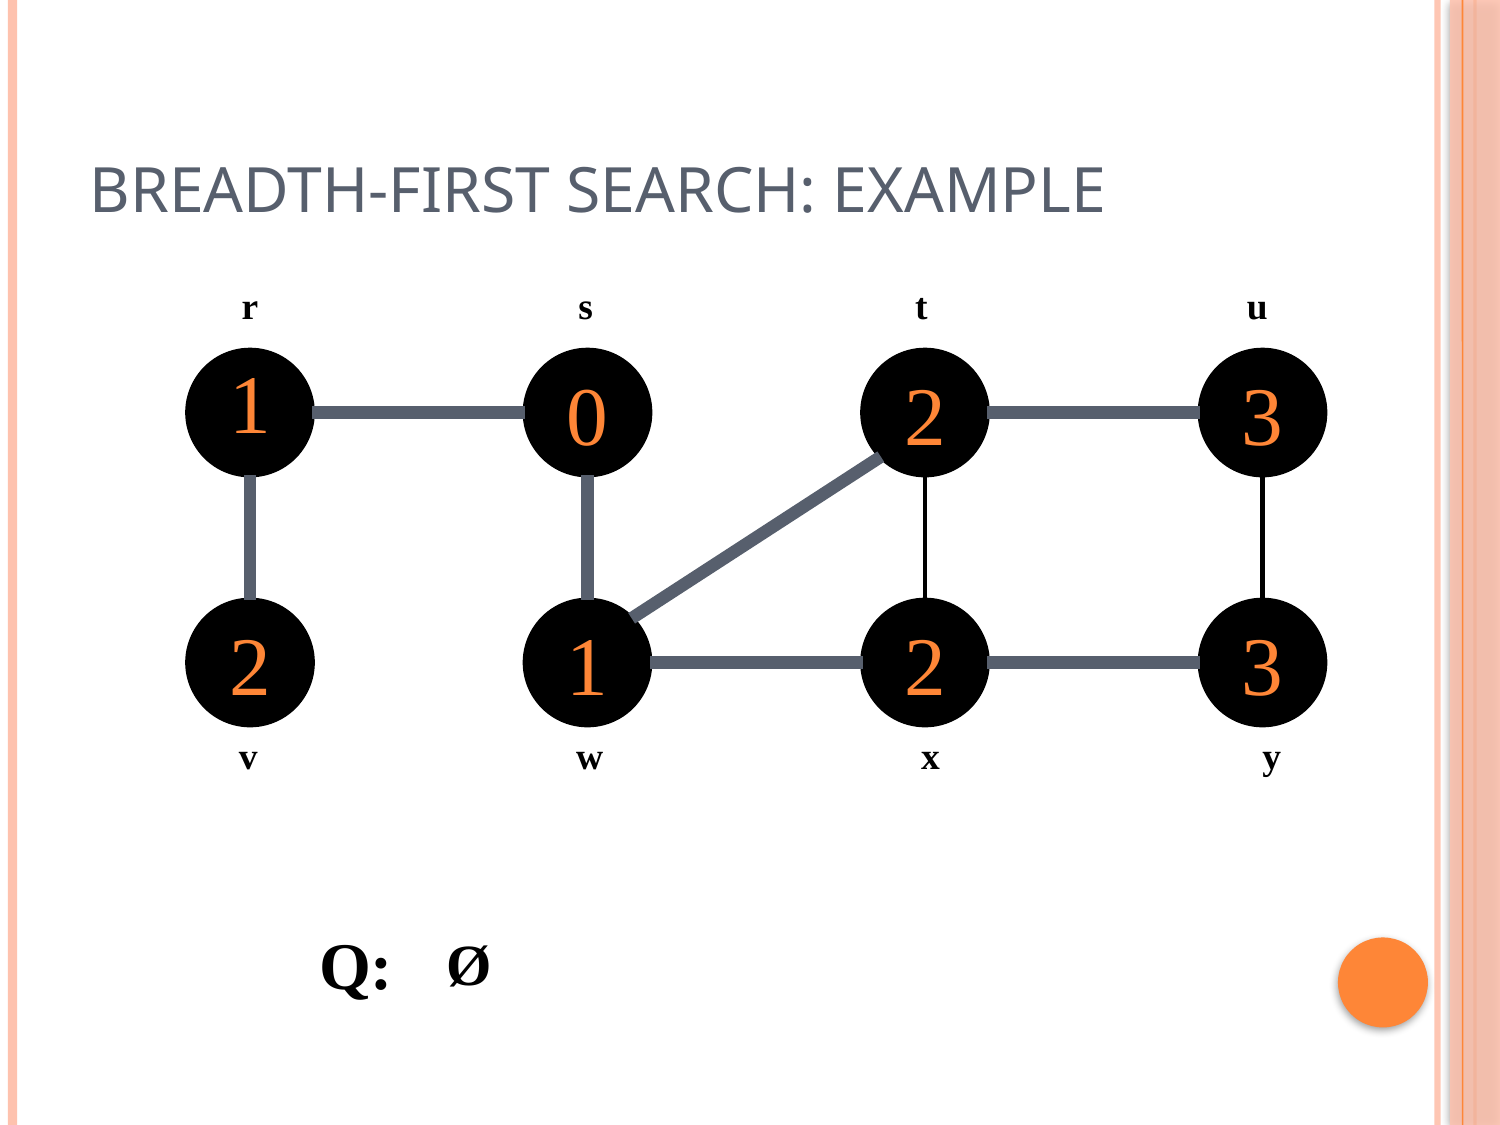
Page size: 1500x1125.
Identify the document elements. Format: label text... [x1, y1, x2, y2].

text_box v [223, 724, 273, 785]
text_box 2 [862, 350, 988, 475]
text_box x [906, 724, 955, 785]
text_box 2 [187, 600, 313, 724]
text_box y [1247, 724, 1296, 785]
text_box w [561, 724, 618, 785]
title Breadth-First Search: Example [75, 45, 1338, 233]
text_box r [226, 274, 274, 335]
text_box 0 [525, 350, 651, 475]
text_box Q: [300, 912, 412, 1013]
text_box 1 [187, 350, 313, 475]
text_box 3 [1200, 600, 1326, 724]
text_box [631, 458, 882, 617]
text_box s [563, 274, 608, 335]
text_box 3 [1200, 350, 1326, 475]
text_box 2 [862, 600, 988, 724]
text_box Ø [412, 912, 525, 1013]
text_box t [900, 274, 943, 335]
text_box u [1231, 274, 1283, 335]
text_box 1 [525, 600, 650, 724]
